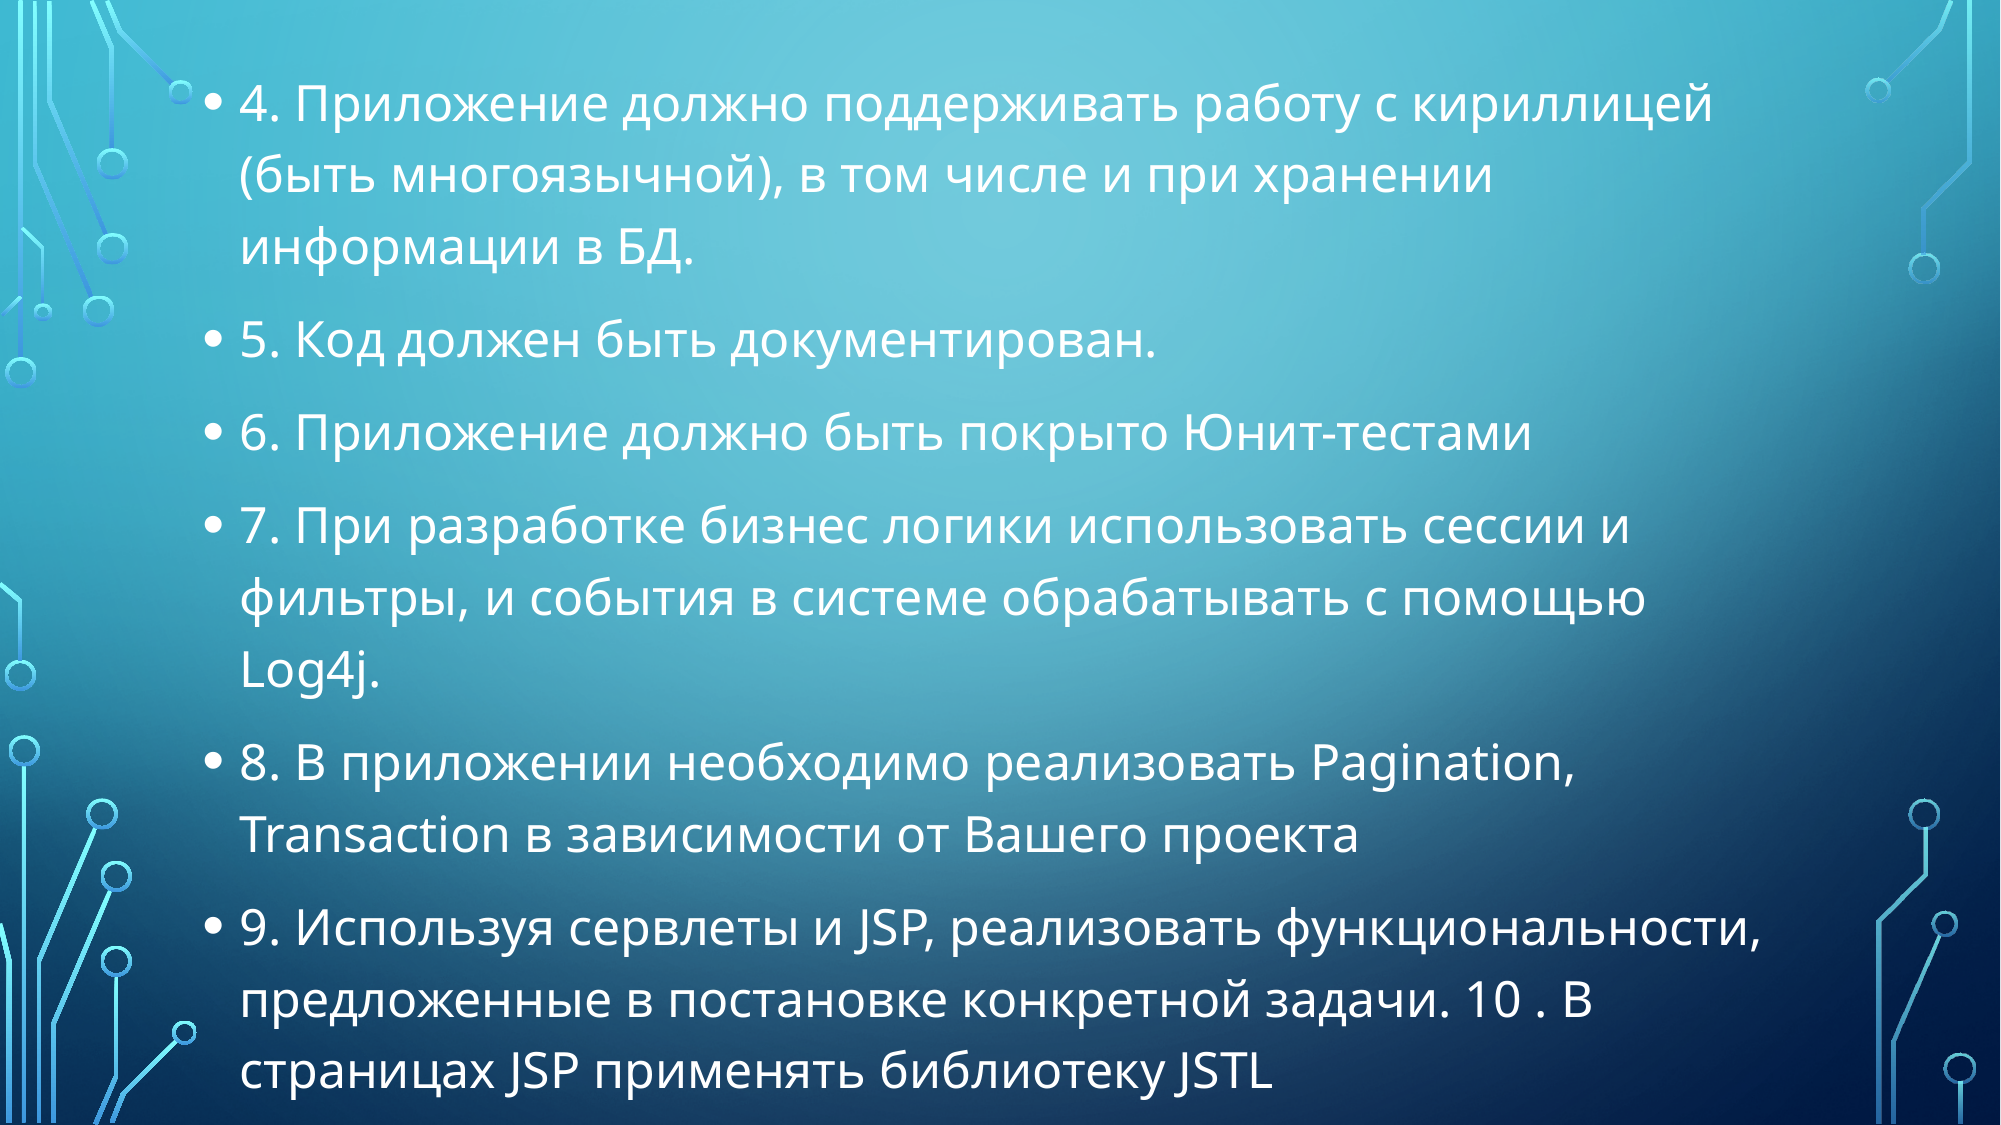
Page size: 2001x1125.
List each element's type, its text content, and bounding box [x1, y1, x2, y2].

list 4. Приложение должно поддерживать работу с кириллицей (быть многоязычной), в том числе и при хранении информации в БД. 5. Код должен быть документирован. 6. Приложение должно быть покрыто Юнит-тестами 7. При разработке бизнес логики использовать сессии и фильтры, и события в системе обрабатывать с помощью Log4j. 8. В приложении необходимо реализовать Pagination, Transaction в зависимости от Вашего проекта 9. Используя сервлеты и JSP, реализовать функциональности, предложенные в постановке конкретной задачи. 10 . В страницах JSP применять библиотеку JSTL [187, 51, 1813, 1016]
